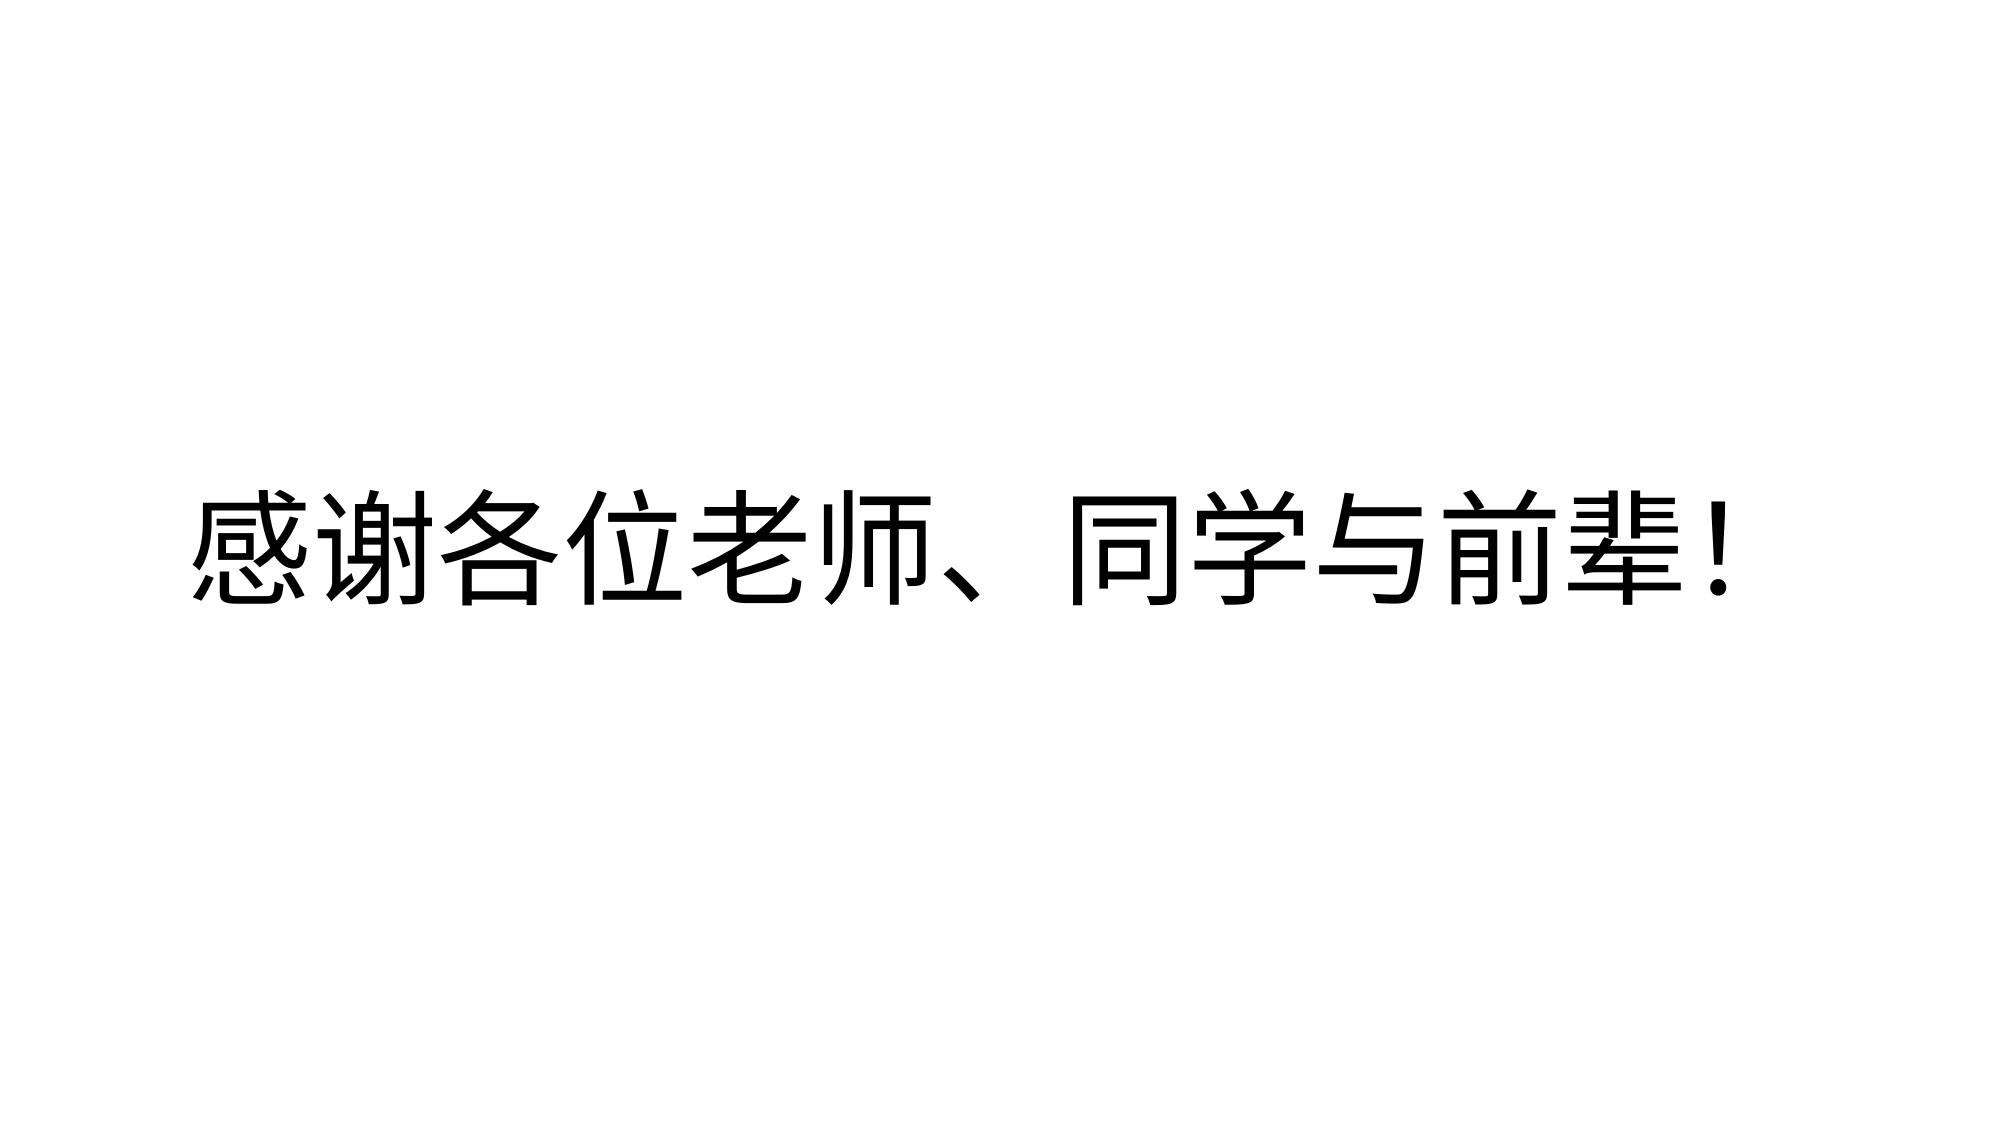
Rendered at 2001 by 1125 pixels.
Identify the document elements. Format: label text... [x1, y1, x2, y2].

title 感谢各位老师、同学与前辈！ [137, 162, 1863, 631]
